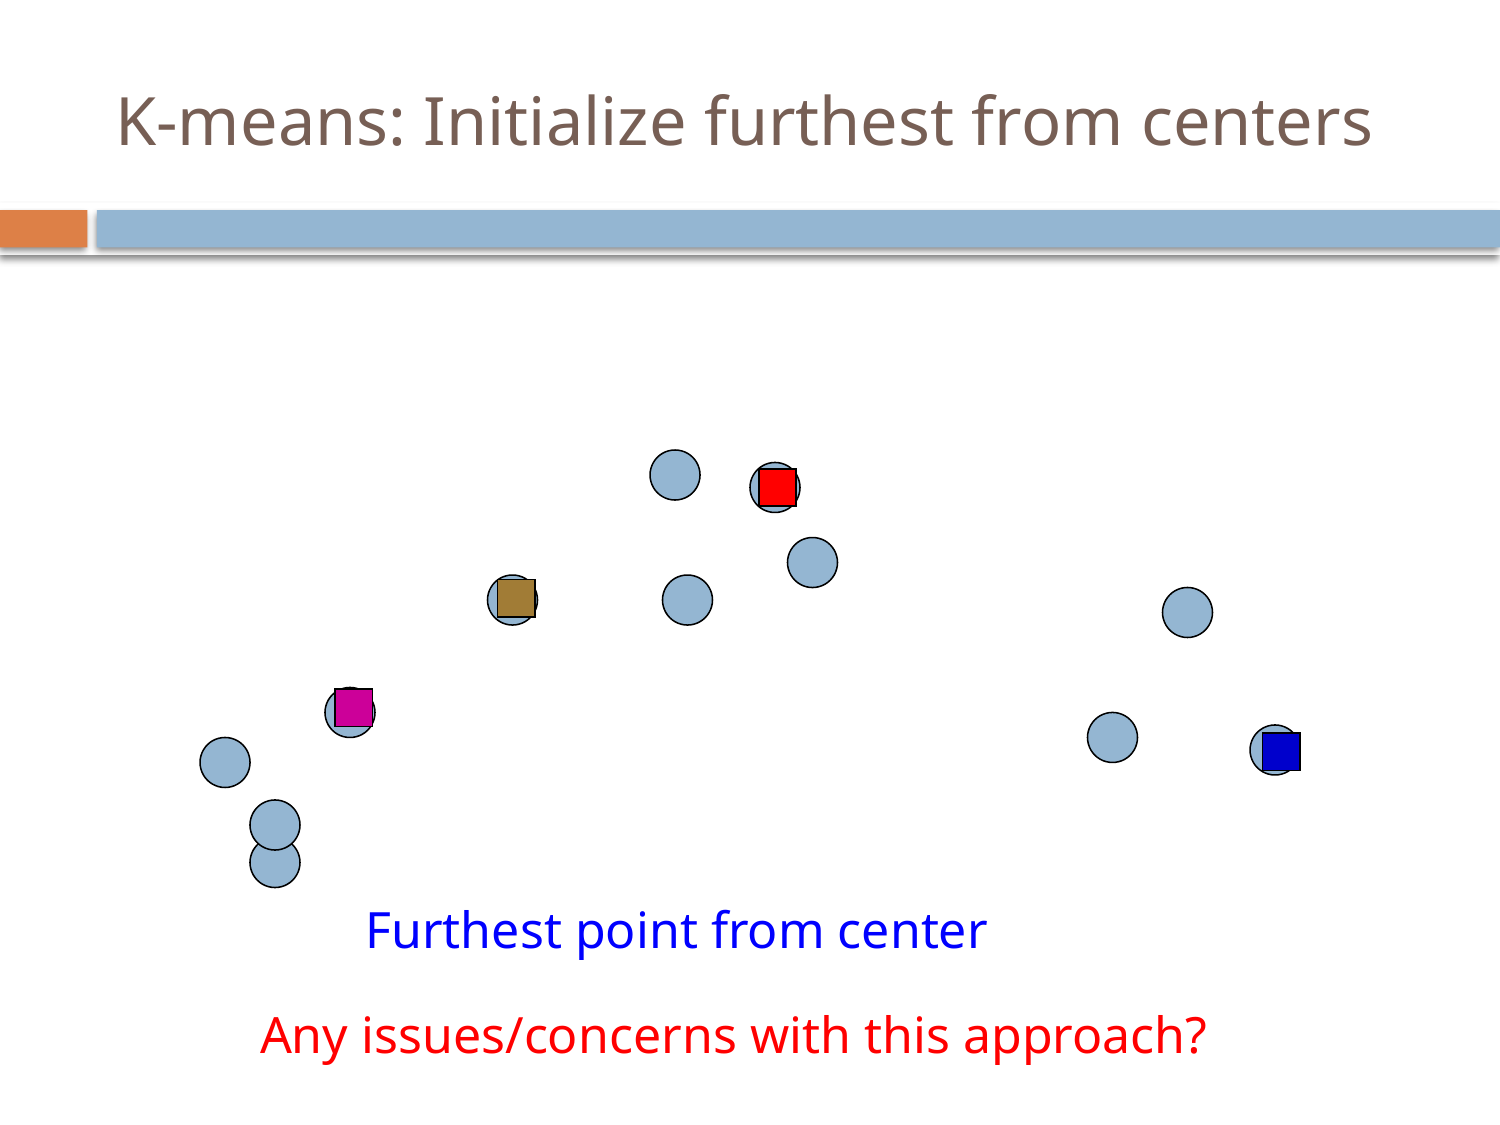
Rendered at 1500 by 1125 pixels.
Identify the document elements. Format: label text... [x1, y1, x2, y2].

text_box [487, 580, 530, 626]
text_box [662, 575, 713, 626]
text_box [1087, 712, 1138, 763]
text_box [334, 689, 373, 727]
text_box [797, 475, 801, 500]
text_box [497, 579, 535, 618]
text_box [787, 537, 838, 588]
text_box Any issues/concerns with this approach? [245, 995, 1223, 1071]
text_box Furthest point from center [350, 891, 1004, 966]
text_box [759, 507, 791, 513]
text_box [249, 799, 301, 851]
title K-means: Initialize furthest from centers [100, 37, 1438, 200]
text_box [249, 844, 301, 888]
text_box [750, 469, 758, 506]
text_box [759, 462, 791, 468]
text_box [1262, 733, 1300, 771]
text_box [499, 575, 527, 579]
text_box [200, 737, 251, 788]
text_box [650, 450, 701, 501]
text_box [758, 468, 797, 507]
text_box [1250, 724, 1294, 775]
text_box [1162, 587, 1213, 638]
text_box [324, 693, 371, 738]
